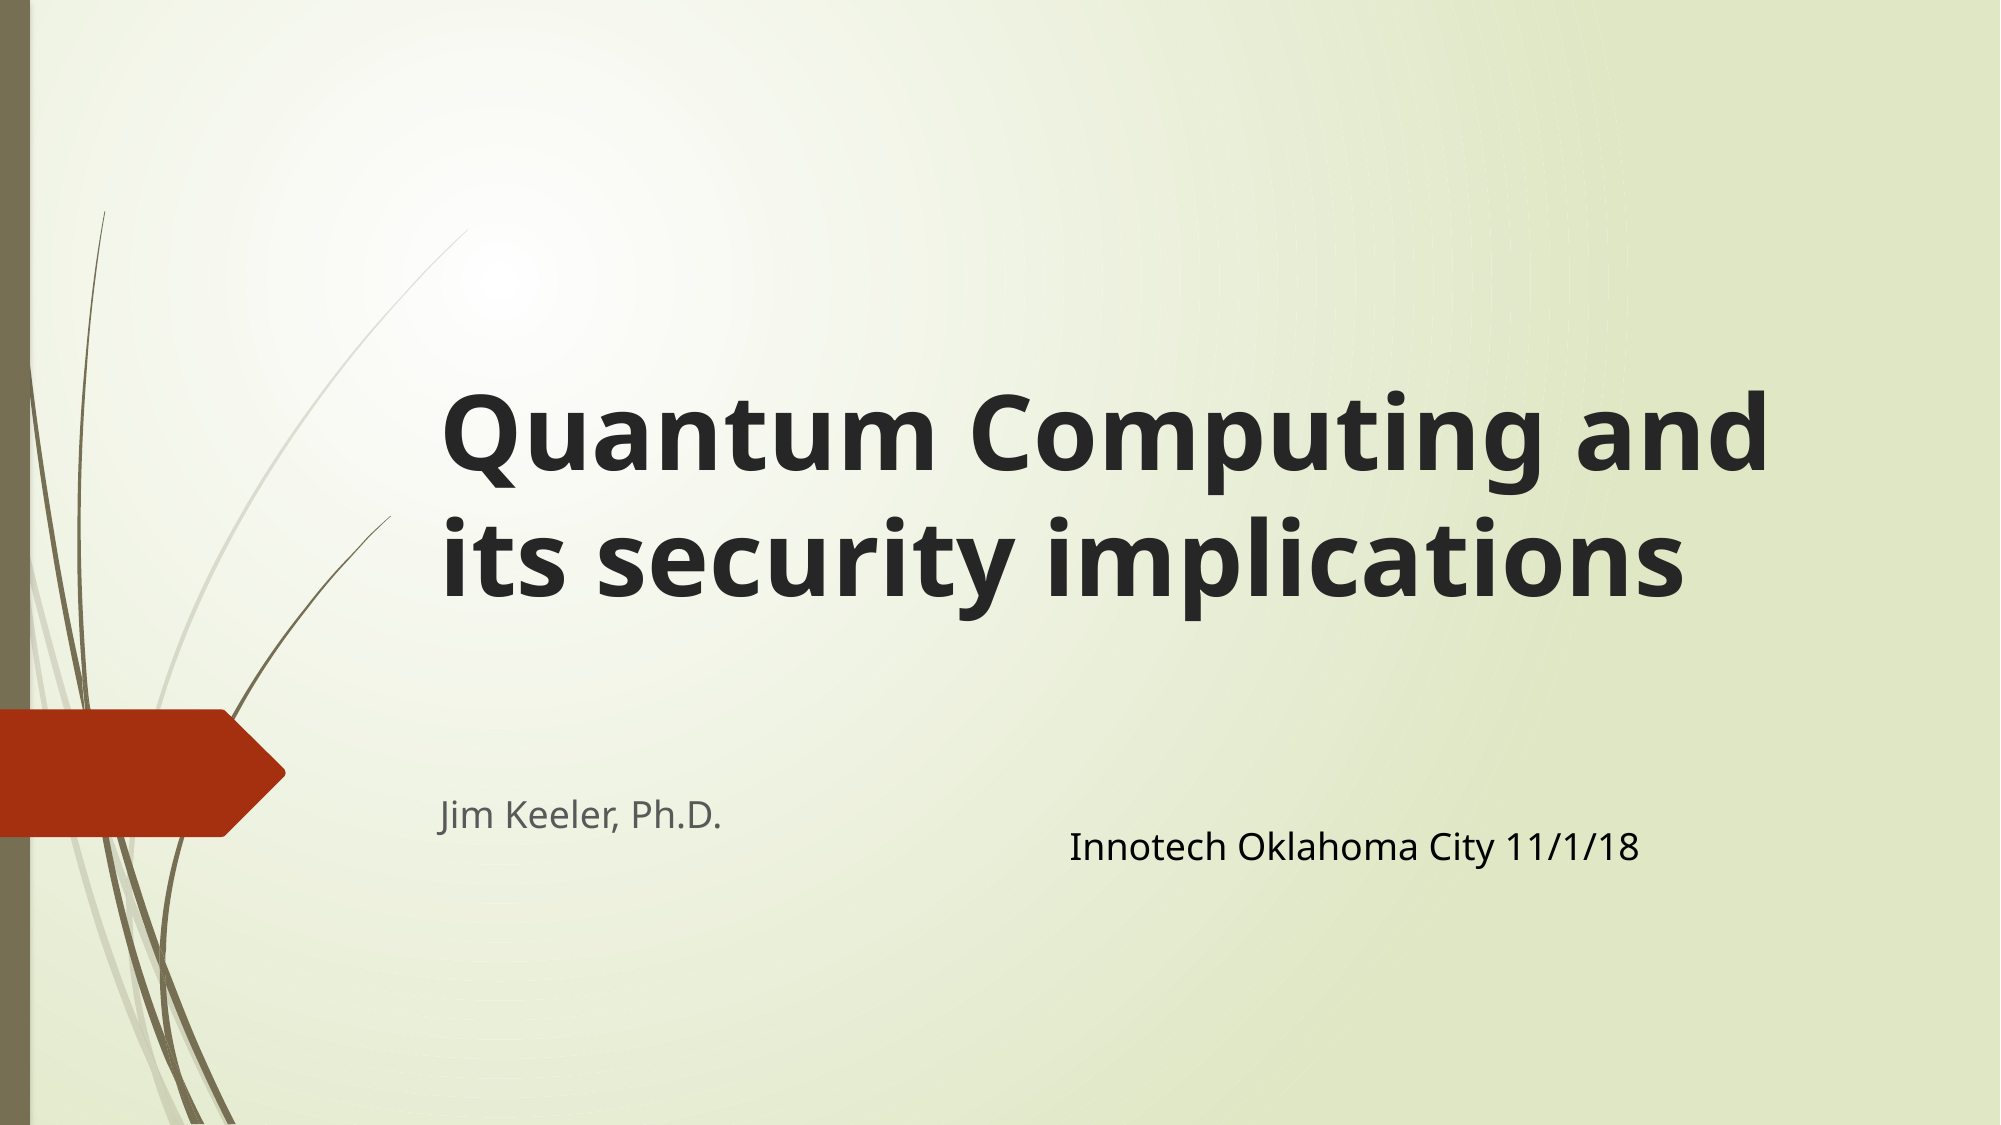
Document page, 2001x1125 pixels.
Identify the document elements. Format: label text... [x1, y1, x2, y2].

subtitle Jim Keeler, Ph.D. [424, 783, 1888, 969]
text_box Innotech Oklahoma City 11/1/18 [1045, 815, 1828, 876]
title Quantum Computing and its security implications [424, 355, 1888, 625]
